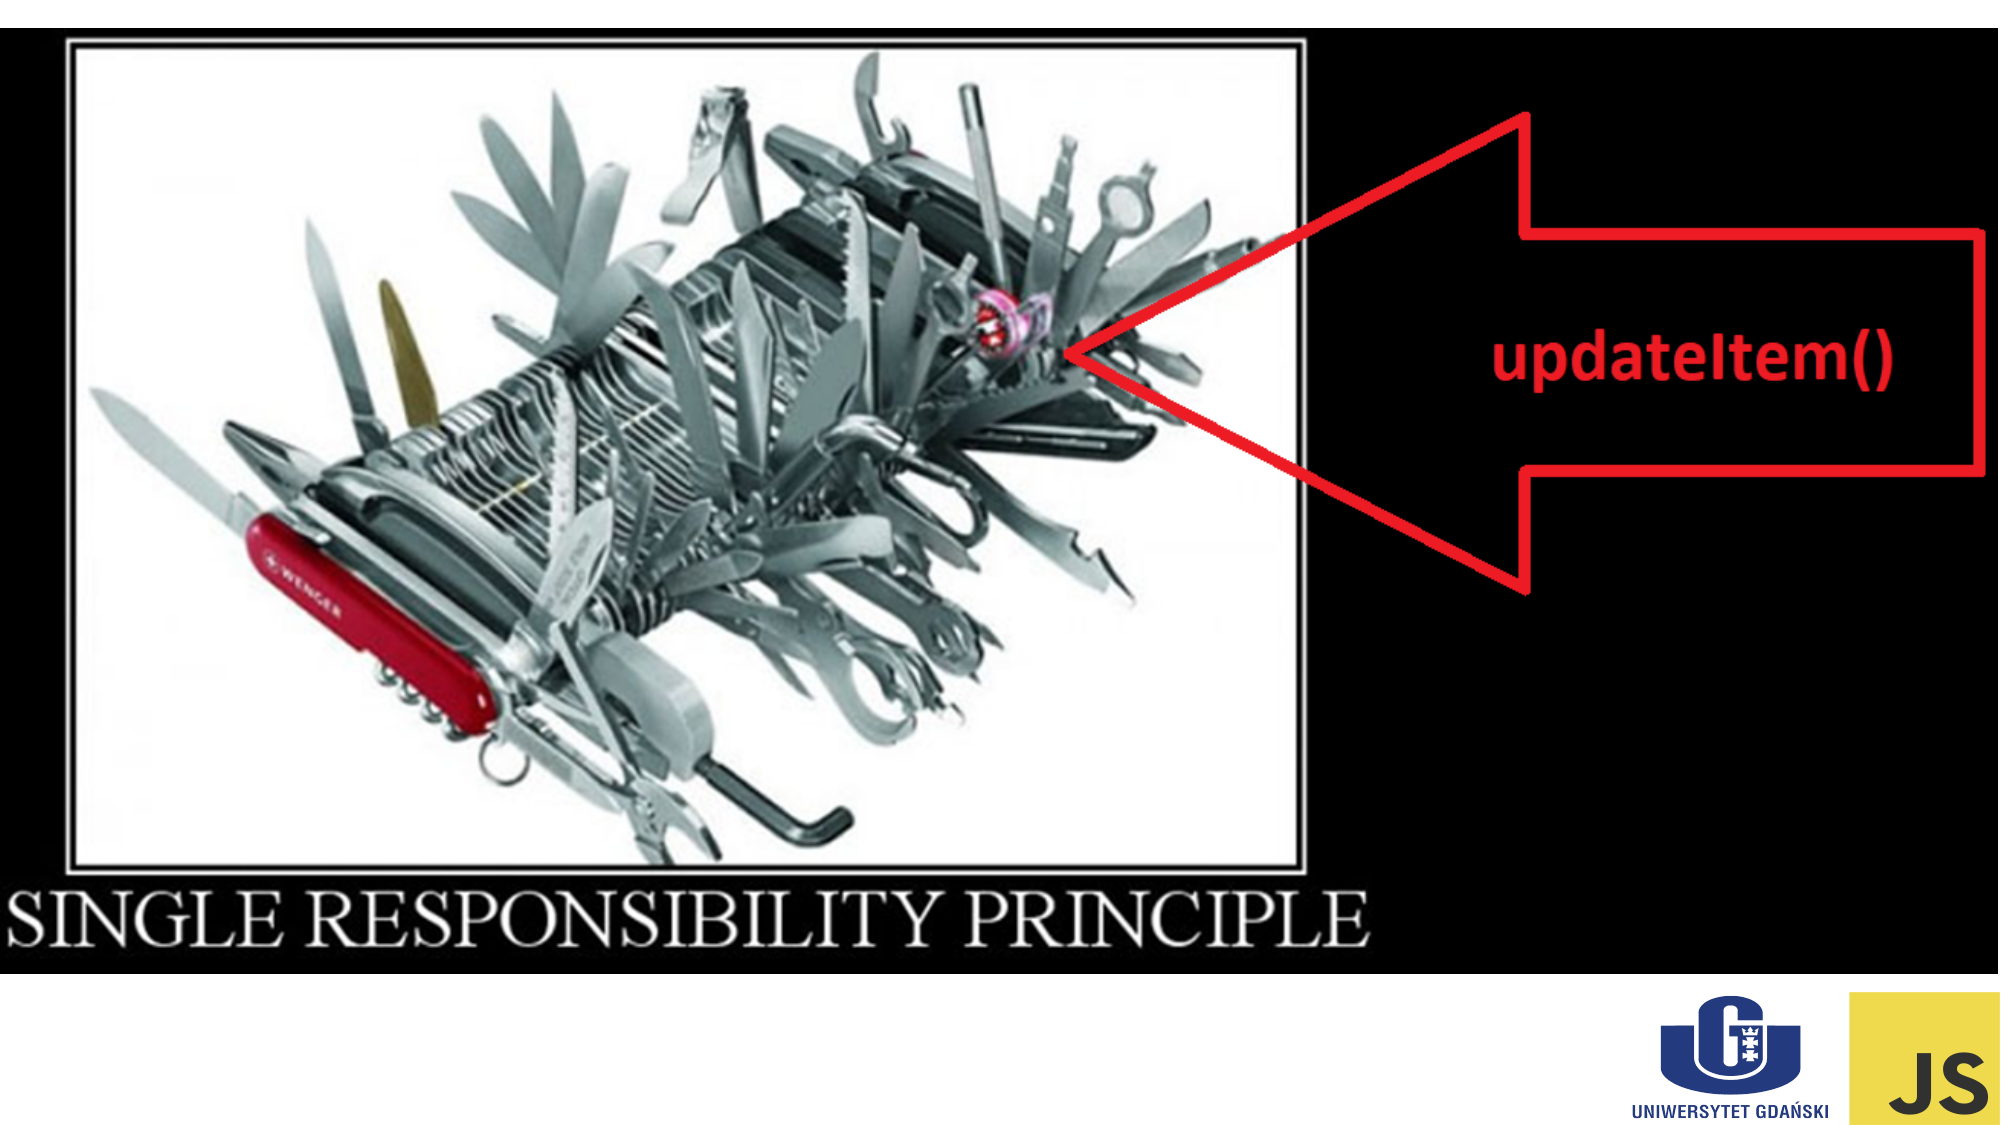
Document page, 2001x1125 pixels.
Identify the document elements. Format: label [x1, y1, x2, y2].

picture [1849, 992, 2000, 1125]
picture [1625, 992, 1837, 1125]
picture [0, 28, 1998, 974]
